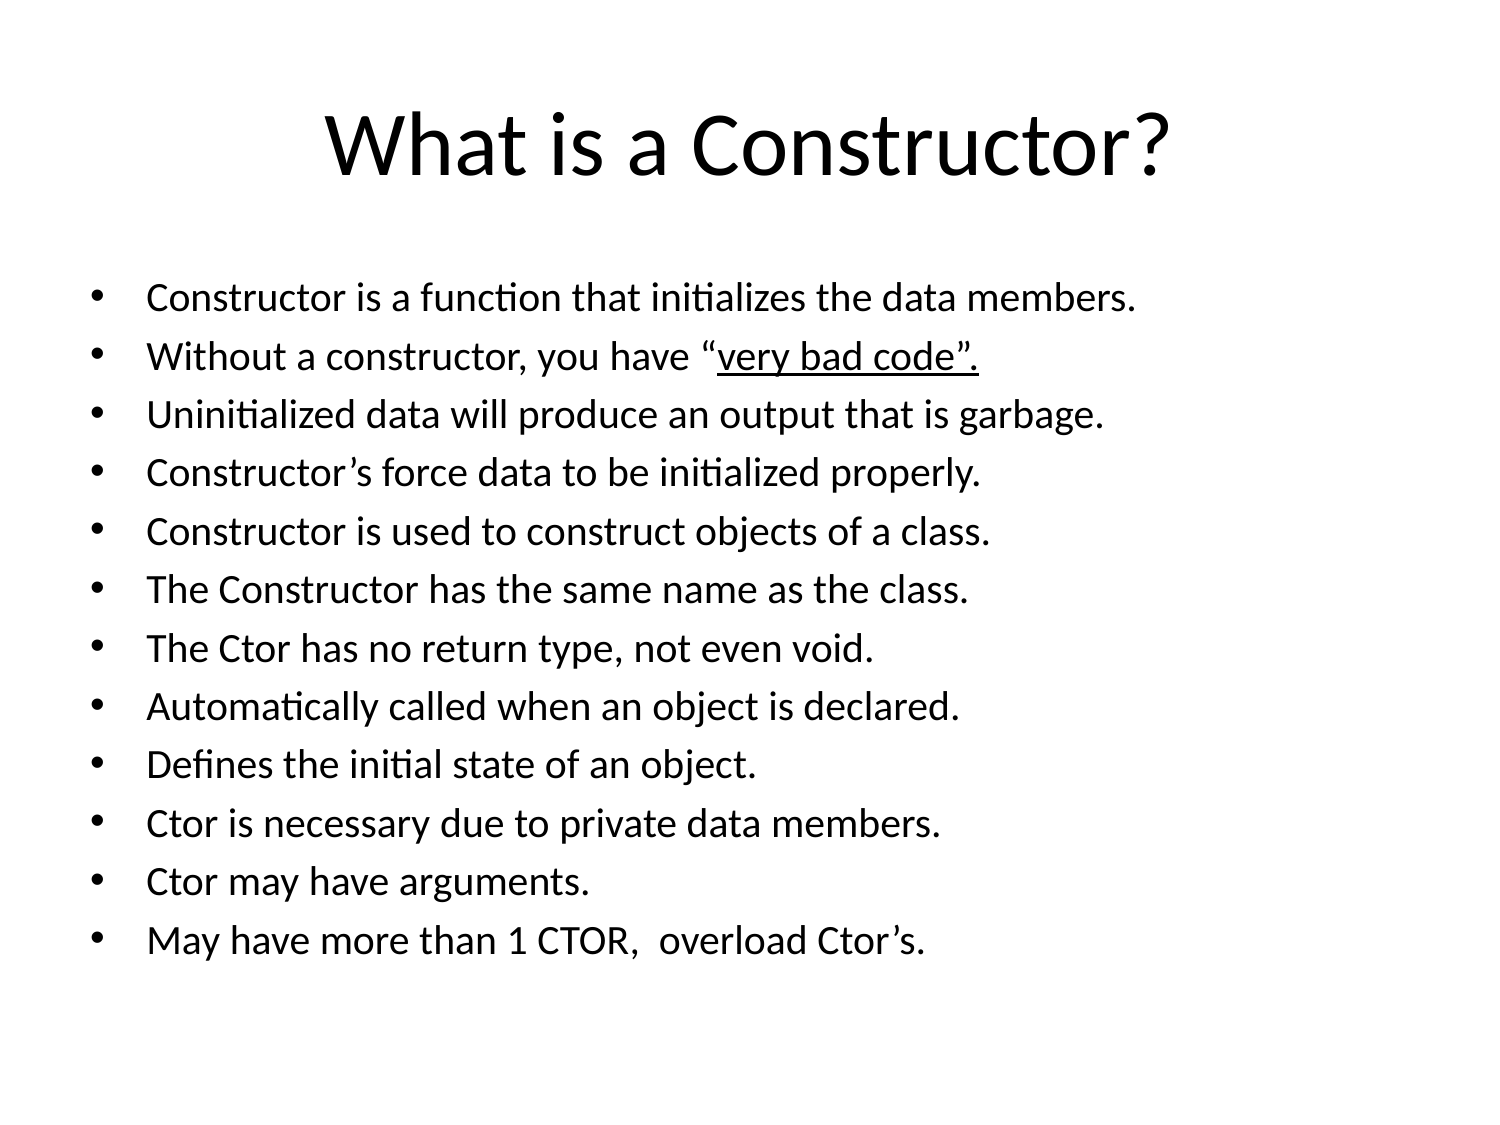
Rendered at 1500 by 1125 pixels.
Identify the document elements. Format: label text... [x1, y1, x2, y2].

title What is a Constructor? [75, 45, 1425, 233]
list Constructor is a function that initializes the data members. Without a constructor, you have “very bad code”. Uninitialized data will produce an output that is garbage. Constructor’s force data to be initialized properly. Constructor is used to construct objects of a class. The Constructor has the same name as the class. The Ctor has no return type, not even void. Automatically called when an object is declared. Defines the initial state of an object. Ctor is necessary due to private data members. Ctor may have arguments. May have more than 1 CTOR, overload Ctor’s. [75, 262, 1425, 1005]
